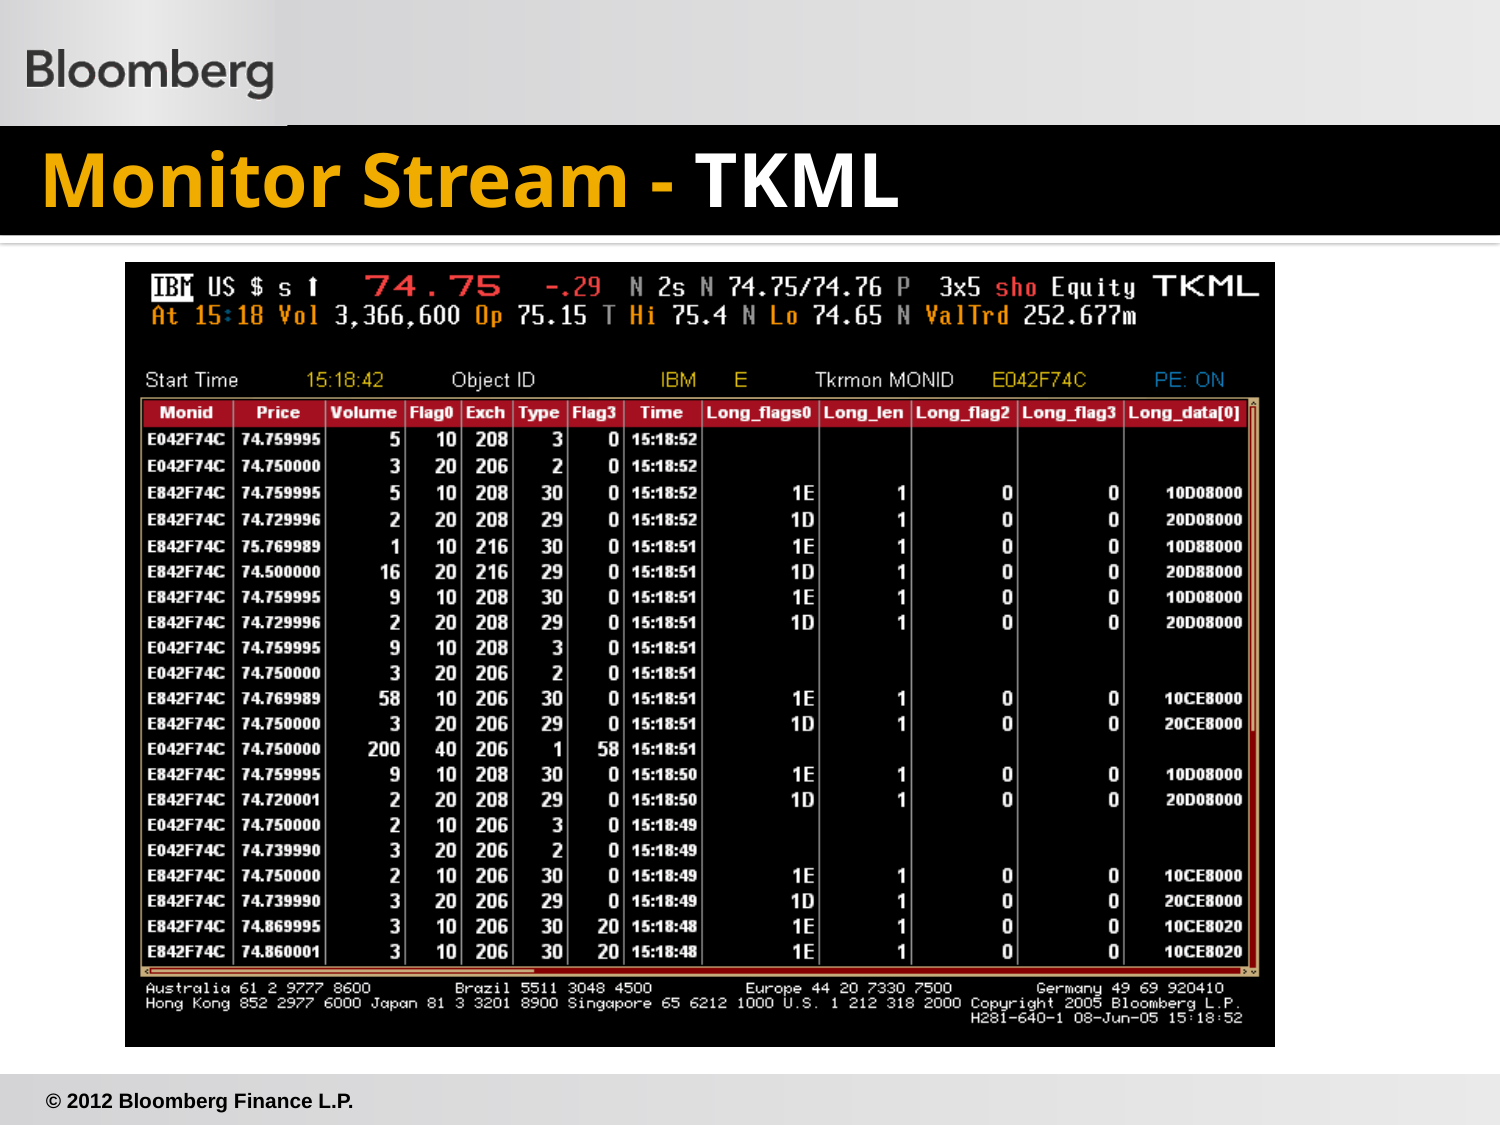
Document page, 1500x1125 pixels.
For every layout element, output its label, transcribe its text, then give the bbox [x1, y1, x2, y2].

picture [27, 49, 275, 101]
title Monitor Stream - TKML [24, 125, 1375, 231]
picture [124, 262, 1275, 1047]
